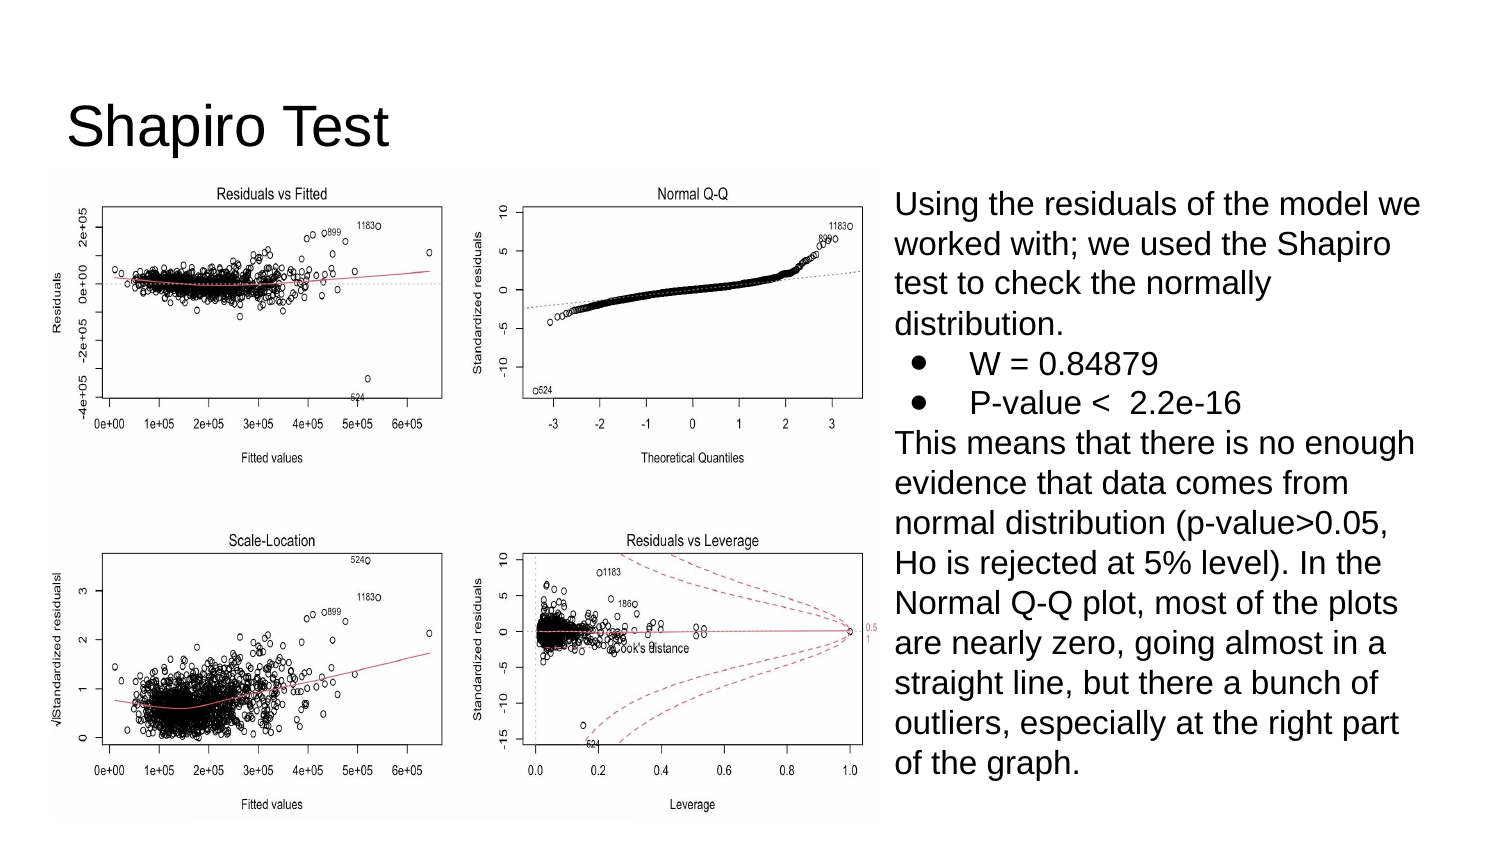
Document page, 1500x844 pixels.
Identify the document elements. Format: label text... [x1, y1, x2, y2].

picture [50, 166, 880, 820]
list Using the residuals of the model we worked with; we used the Shapiro test to check the normally distribution. W = 0.84879 P-value < 2.2e-16 This means that there is no enough evidence that data comes from normal distribution (p-value>0.05, Ho is rejected at 5% level). In the Normal Q-Q plot, most of the plots are nearly zero, going almost in a straight line, but there a bunch of outliers, especially at the right part of the graph. [880, 166, 1449, 796]
title Shapiro Test [51, 72, 1449, 166]
